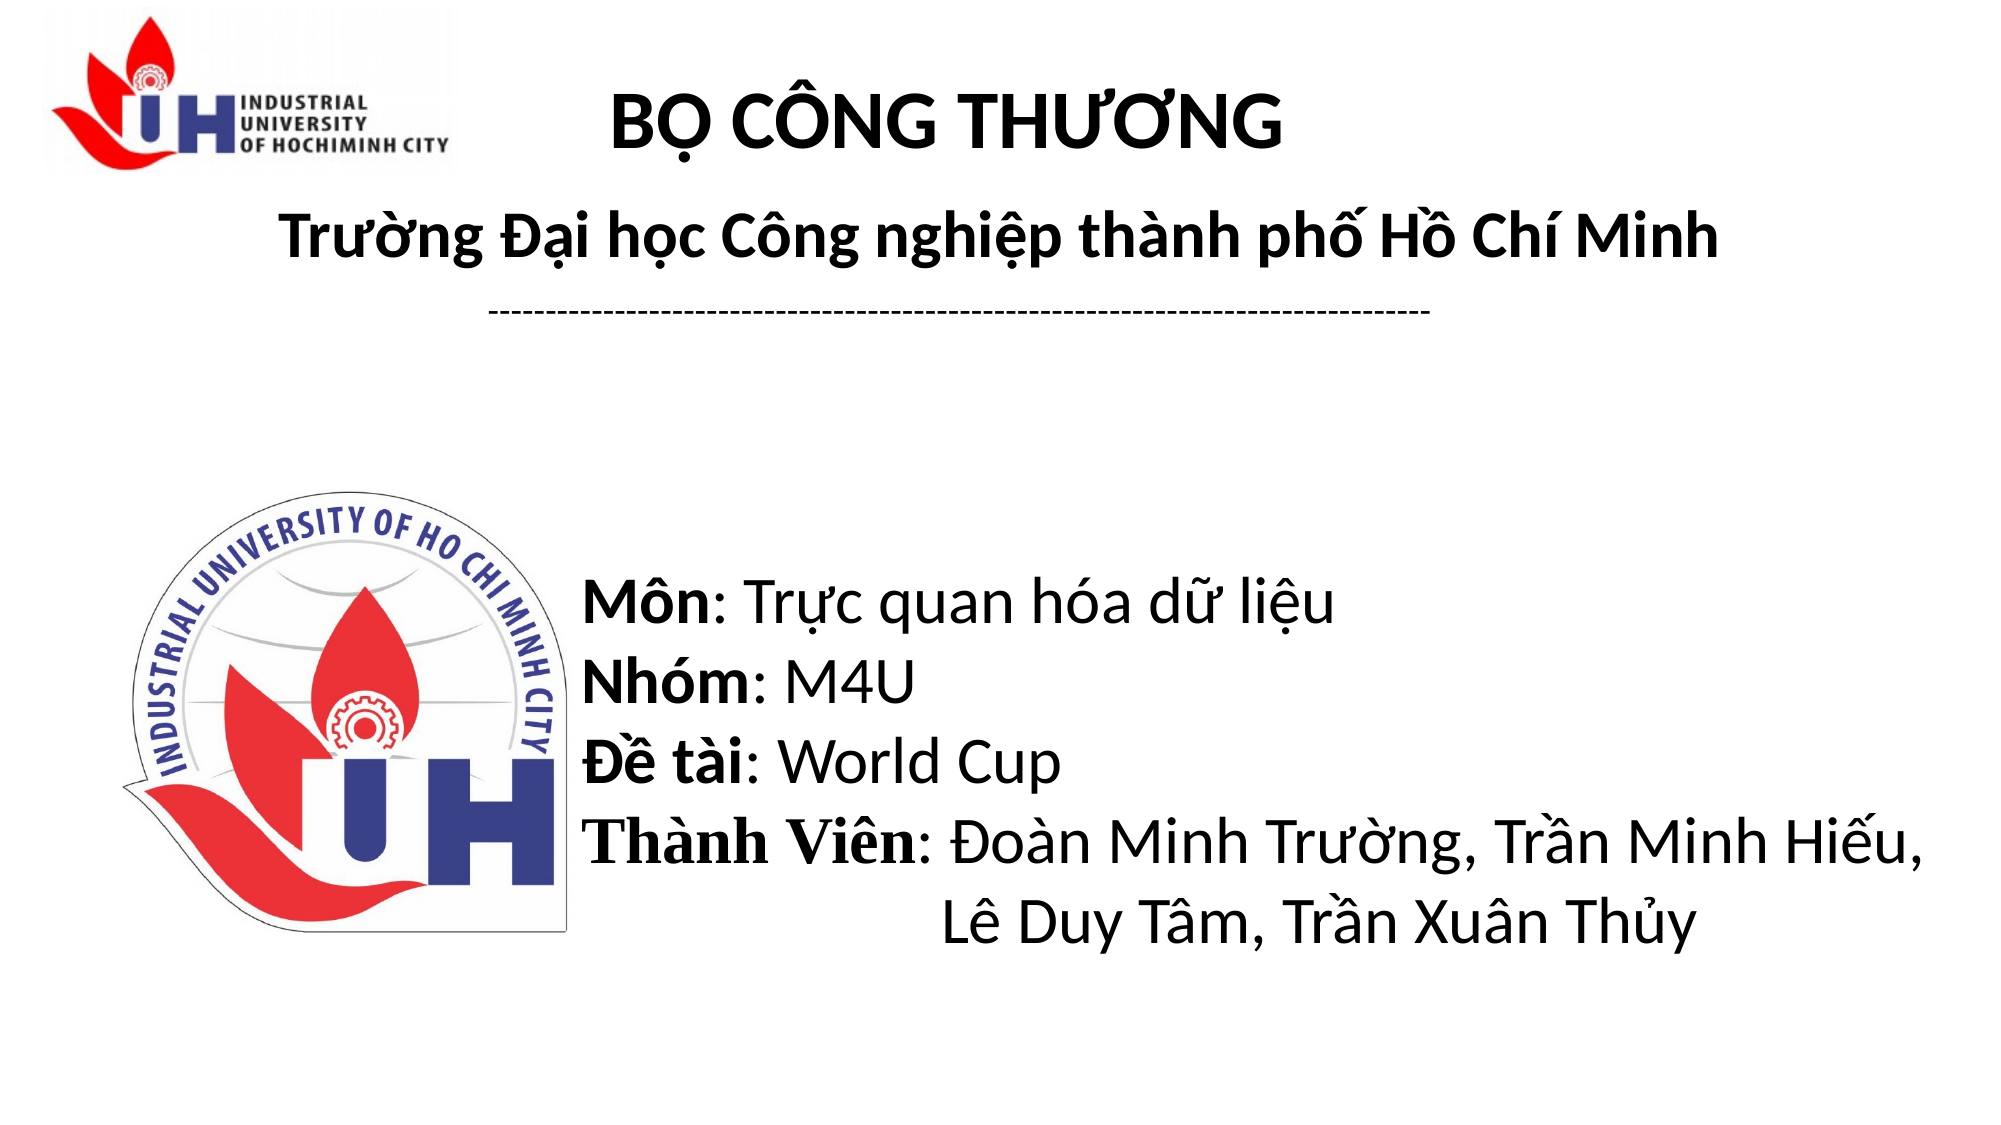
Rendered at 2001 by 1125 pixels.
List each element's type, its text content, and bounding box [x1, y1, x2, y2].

picture [41, 7, 461, 175]
picture [122, 489, 575, 947]
text_box Môn: Trực quan hóa dữ liệu Nhóm: M4U Đề tài: World Cup Thành Viên: Đoàn Minh Trường, Trần Minh Hiếu, Lê Duy Tâm, Trần Xuân Thủy [566, 549, 1977, 965]
text_box ---------------------------------------------------------------------------------- [372, 279, 1546, 339]
text_box BỘ CÔNG THƯƠNG [489, 57, 1405, 173]
text_box Trường Đại học Công nghiệp thành phố Hồ Chí Minh [0, 183, 2000, 278]
